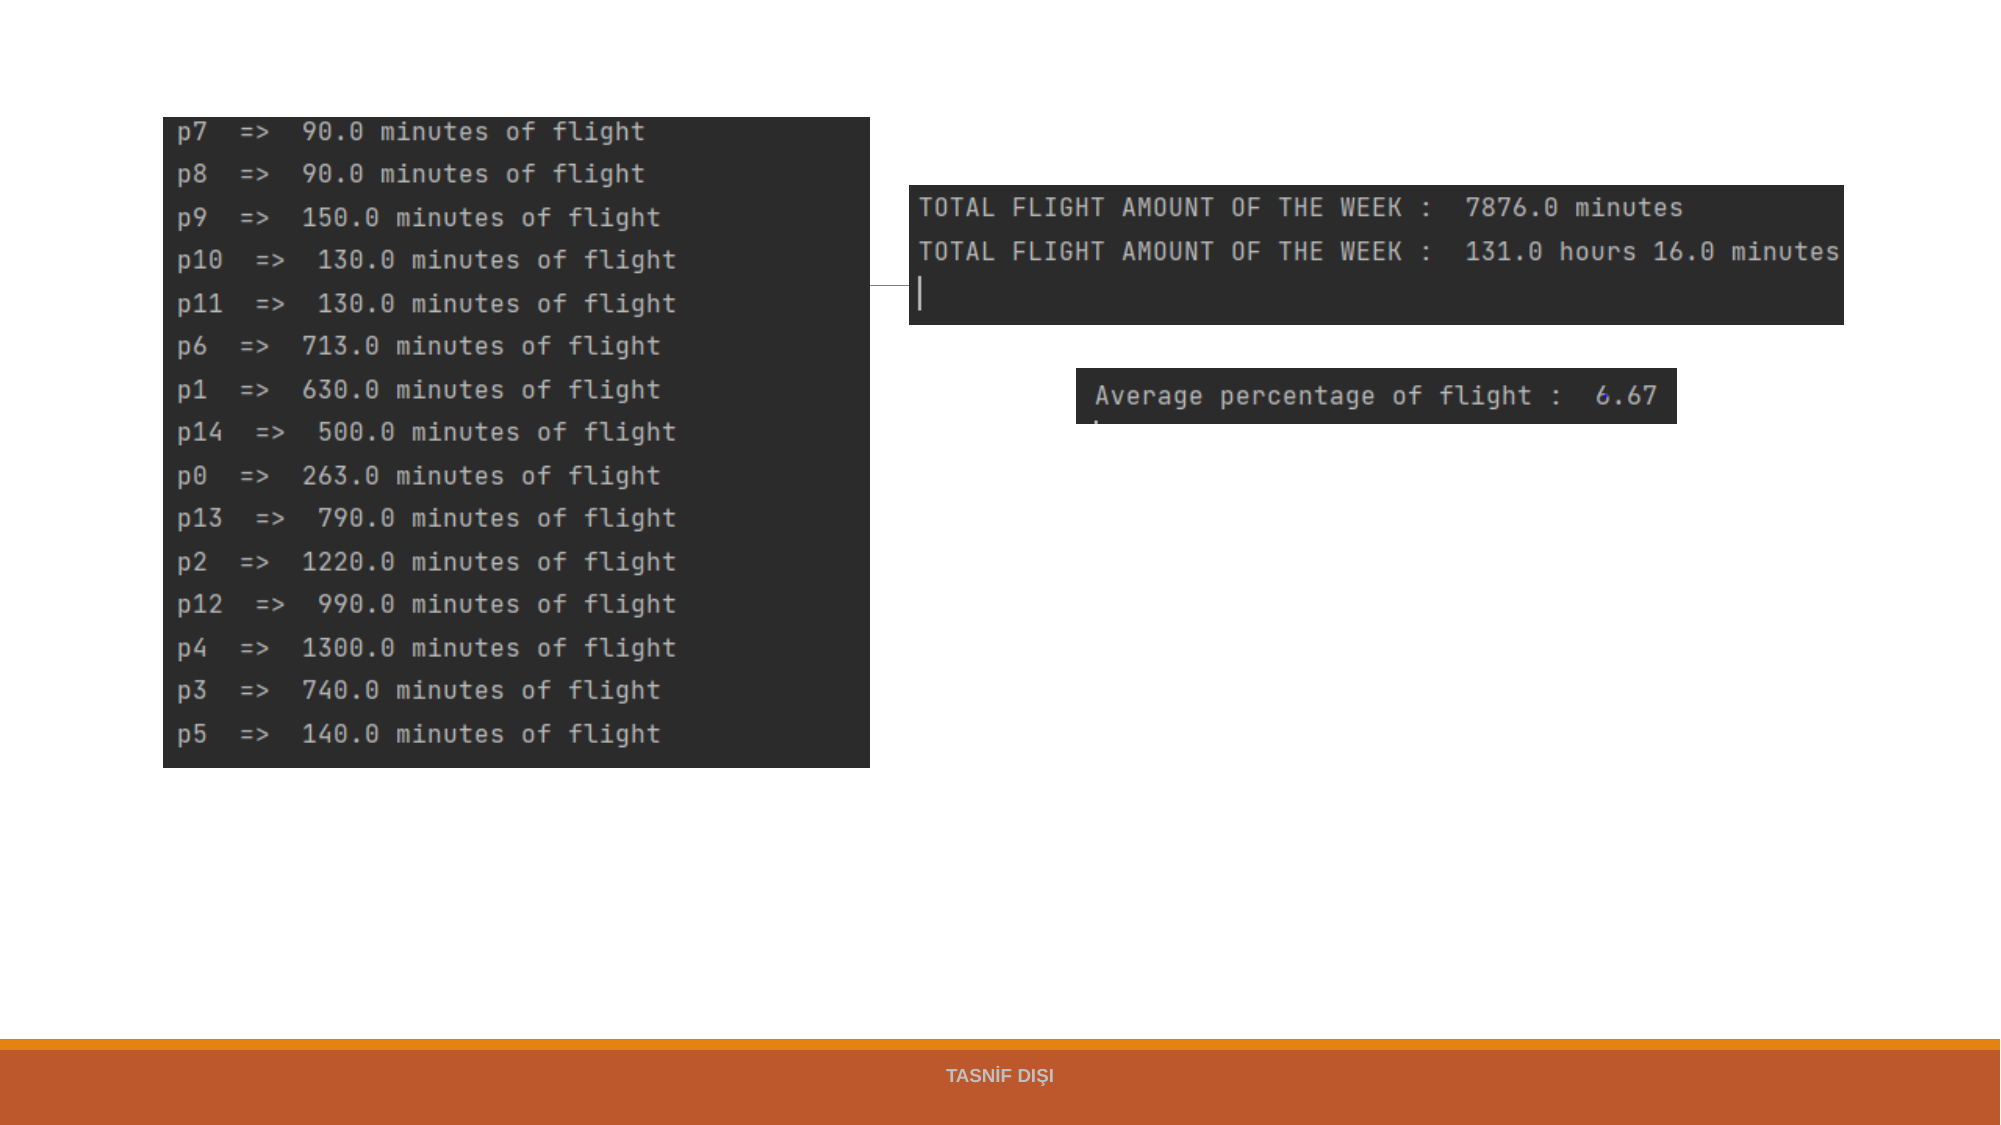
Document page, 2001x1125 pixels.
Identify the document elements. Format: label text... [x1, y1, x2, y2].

picture [162, 117, 870, 769]
footer TASNİF DIŞI [0, 1059, 2000, 1120]
picture [1075, 368, 1677, 424]
picture [908, 184, 1844, 325]
